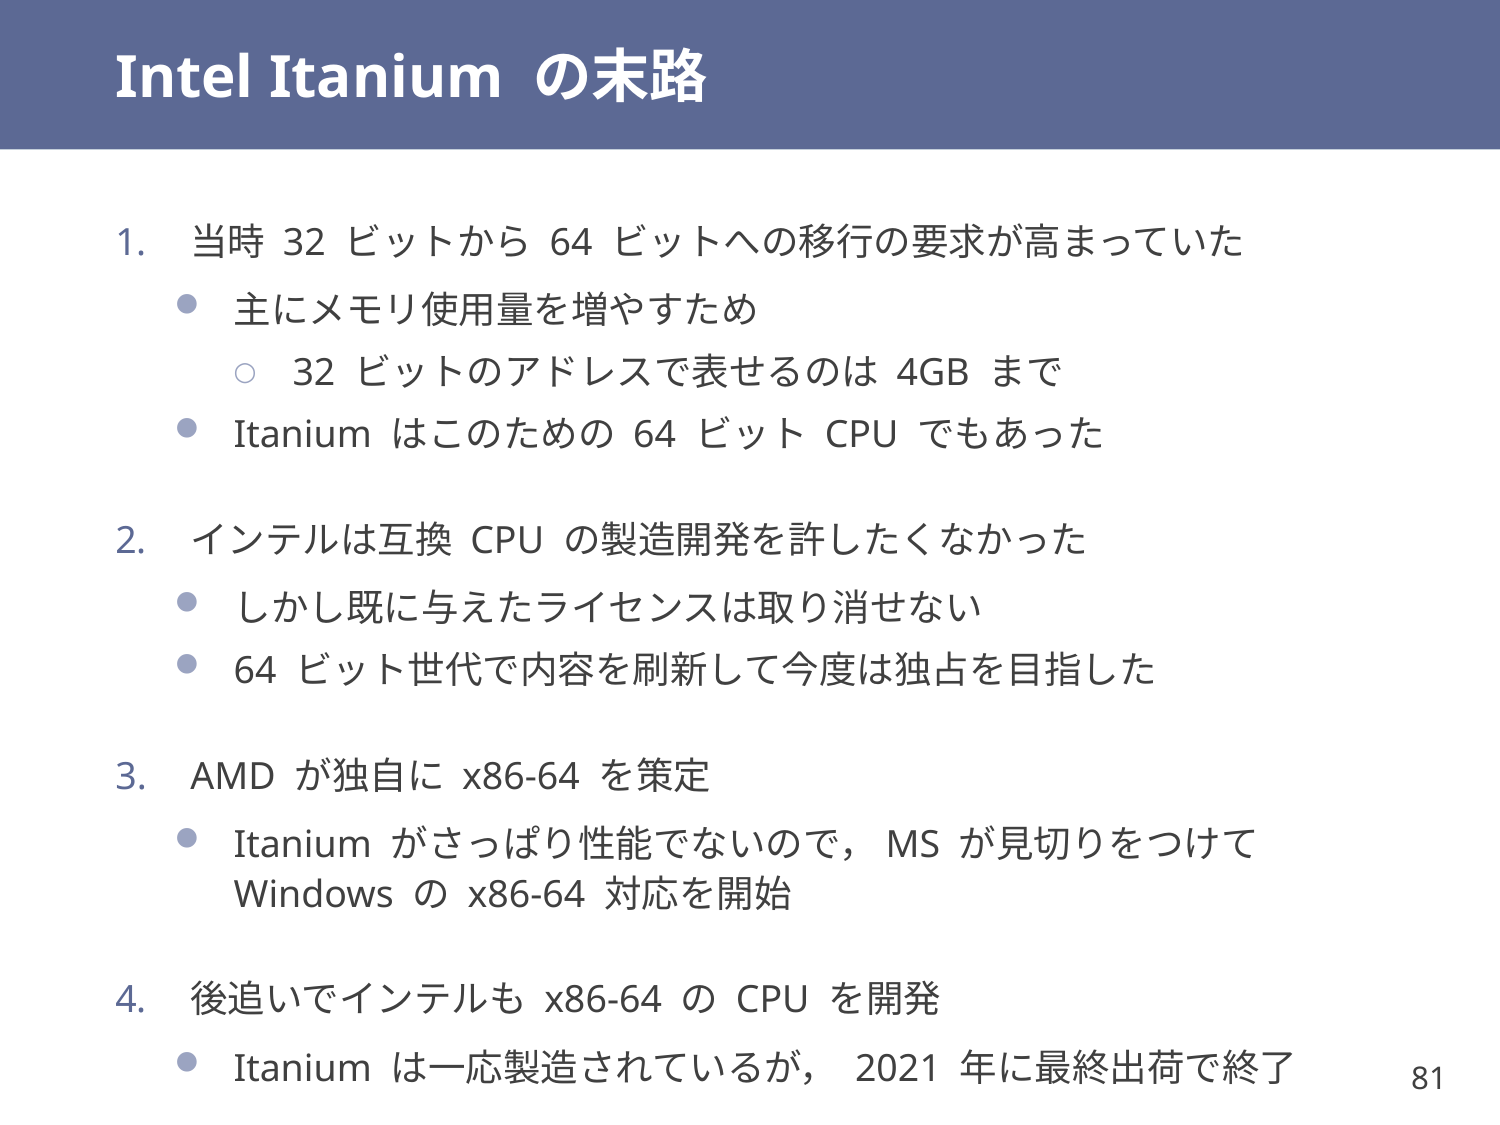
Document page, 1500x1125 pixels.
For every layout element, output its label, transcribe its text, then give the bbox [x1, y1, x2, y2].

list 当時 32 ビットから 64 ビットへの移行の要求が高まっていた 主にメモリ使用量を増やすため 32 ビットのアドレスで表せるのは 4GB まで Itanium はこのための 64 ビット CPU でもあった インテルは互換 CPU の製造開発を許したくなかった しかし既に与えたライセンスは取り消せない 64 ビット世代で内容を刷新して今度は独占を目指した AMD が独自に x86-64 を策定 Itanium がさっぱり性能でないので，MS が見切りをつけて Windows の x86-64 対応を開始 後追いでインテルも x86-64 の CPU を開発 Itanium は一応製造されているが， 2021 年に最終出荷で終了 [100, 222, 1459, 1080]
title Intel Itanium の末路 [100, 0, 1500, 150]
